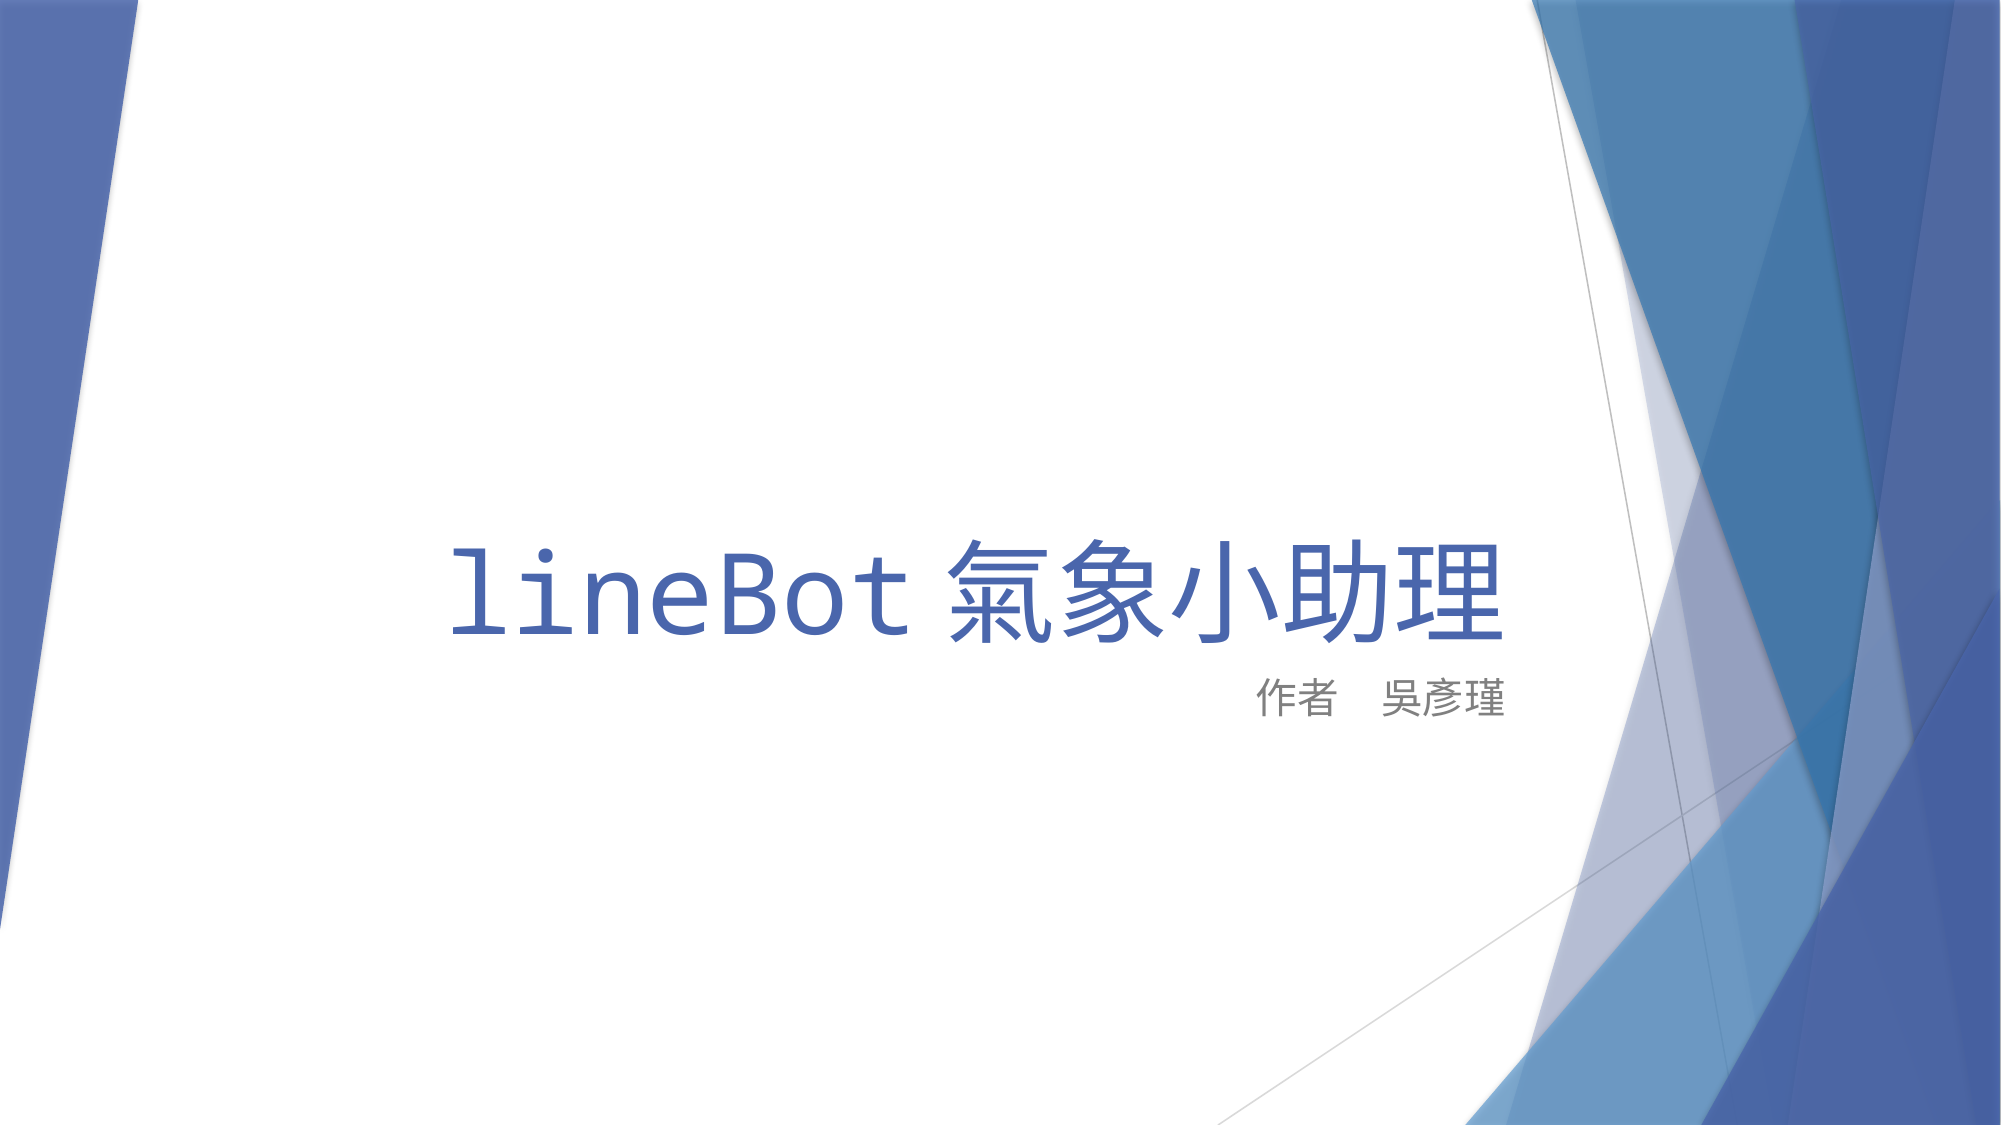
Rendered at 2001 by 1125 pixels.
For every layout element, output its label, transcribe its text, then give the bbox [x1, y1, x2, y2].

subtitle 作者 吳彥瑾 [247, 664, 1522, 845]
title lineBot氣象小助理 [247, 394, 1522, 664]
